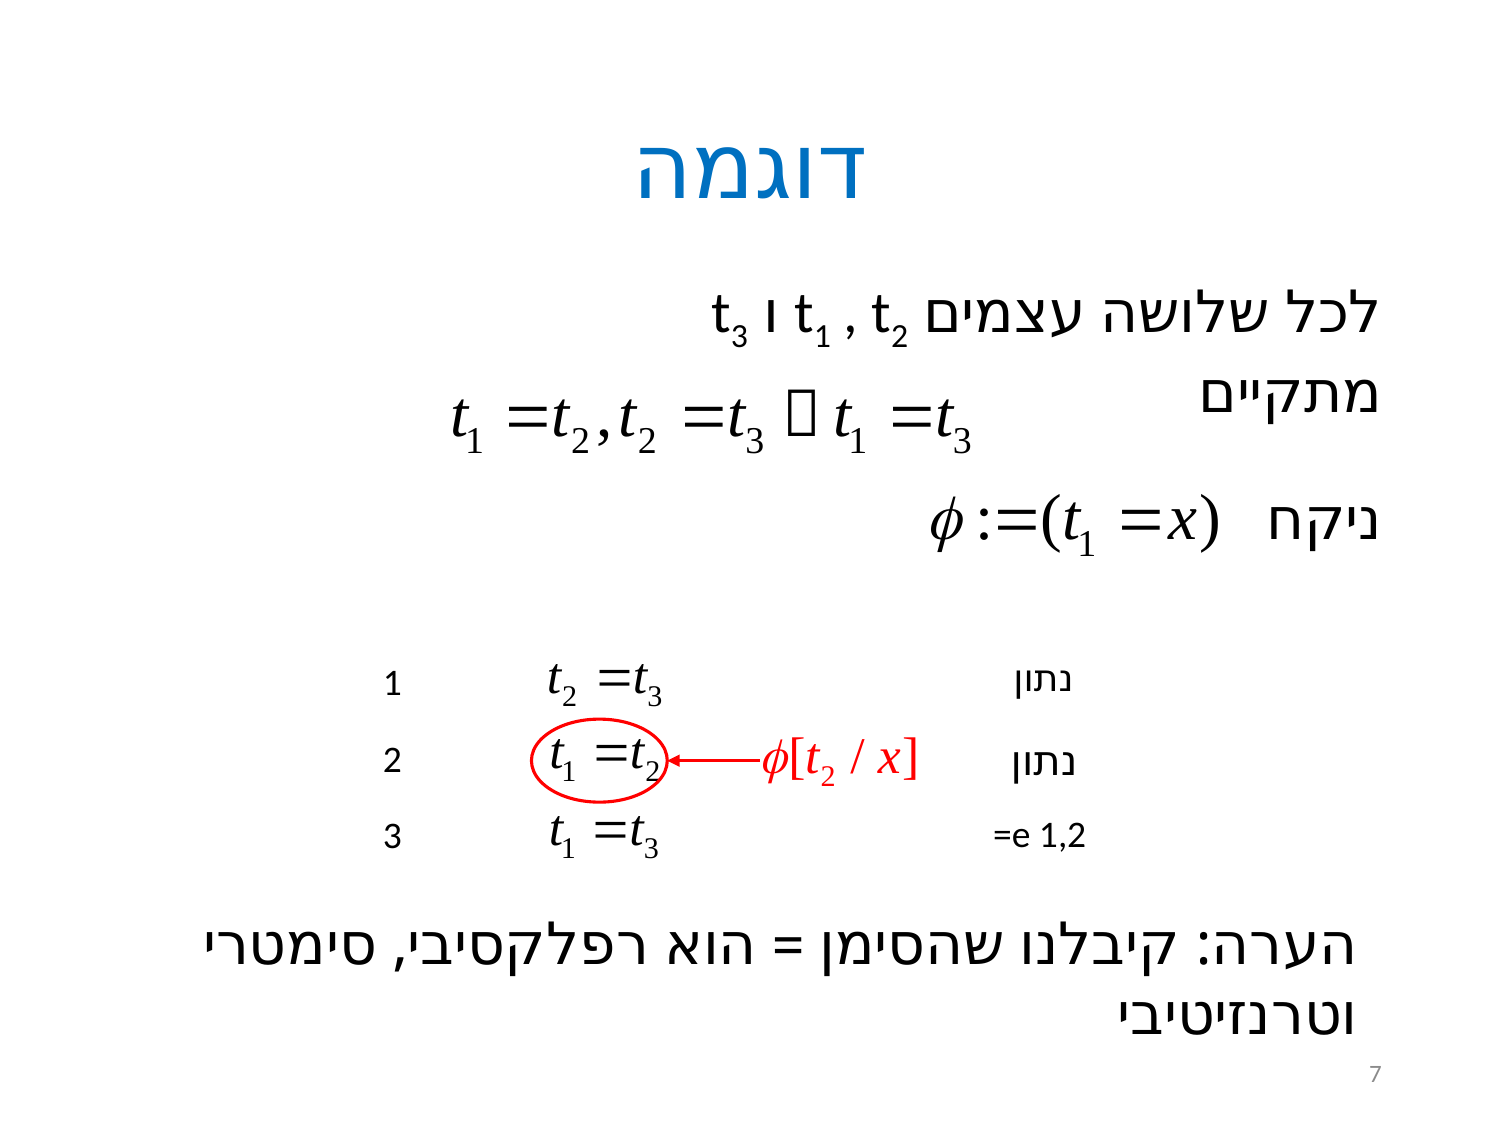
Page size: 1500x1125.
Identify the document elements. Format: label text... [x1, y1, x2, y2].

title דוגמה [103, 59, 1397, 278]
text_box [756, 722, 925, 800]
text_box 2 [368, 727, 431, 788]
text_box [542, 794, 668, 872]
text_box 1 [368, 650, 431, 711]
text_box הערה: קיבלנו שהסימן = הוא רפלקסיבי, סימטרי וטרנזיטיבי [60, 899, 1373, 1054]
text_box נתון [903, 646, 1089, 707]
text_box נתון [925, 726, 1093, 791]
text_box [543, 716, 668, 794]
slide_number 7 [1059, 1042, 1397, 1103]
text_box לכל שלושה עצמים t1 , t2 ו t3 מתקיים [510, 266, 1397, 432]
text_box [530, 736, 543, 786]
text_box ניקח [631, 473, 1397, 559]
text_box =e 1,2 [978, 802, 1163, 862]
text_box 3 [368, 804, 431, 864]
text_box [922, 474, 1232, 573]
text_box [442, 371, 985, 470]
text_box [540, 641, 670, 720]
